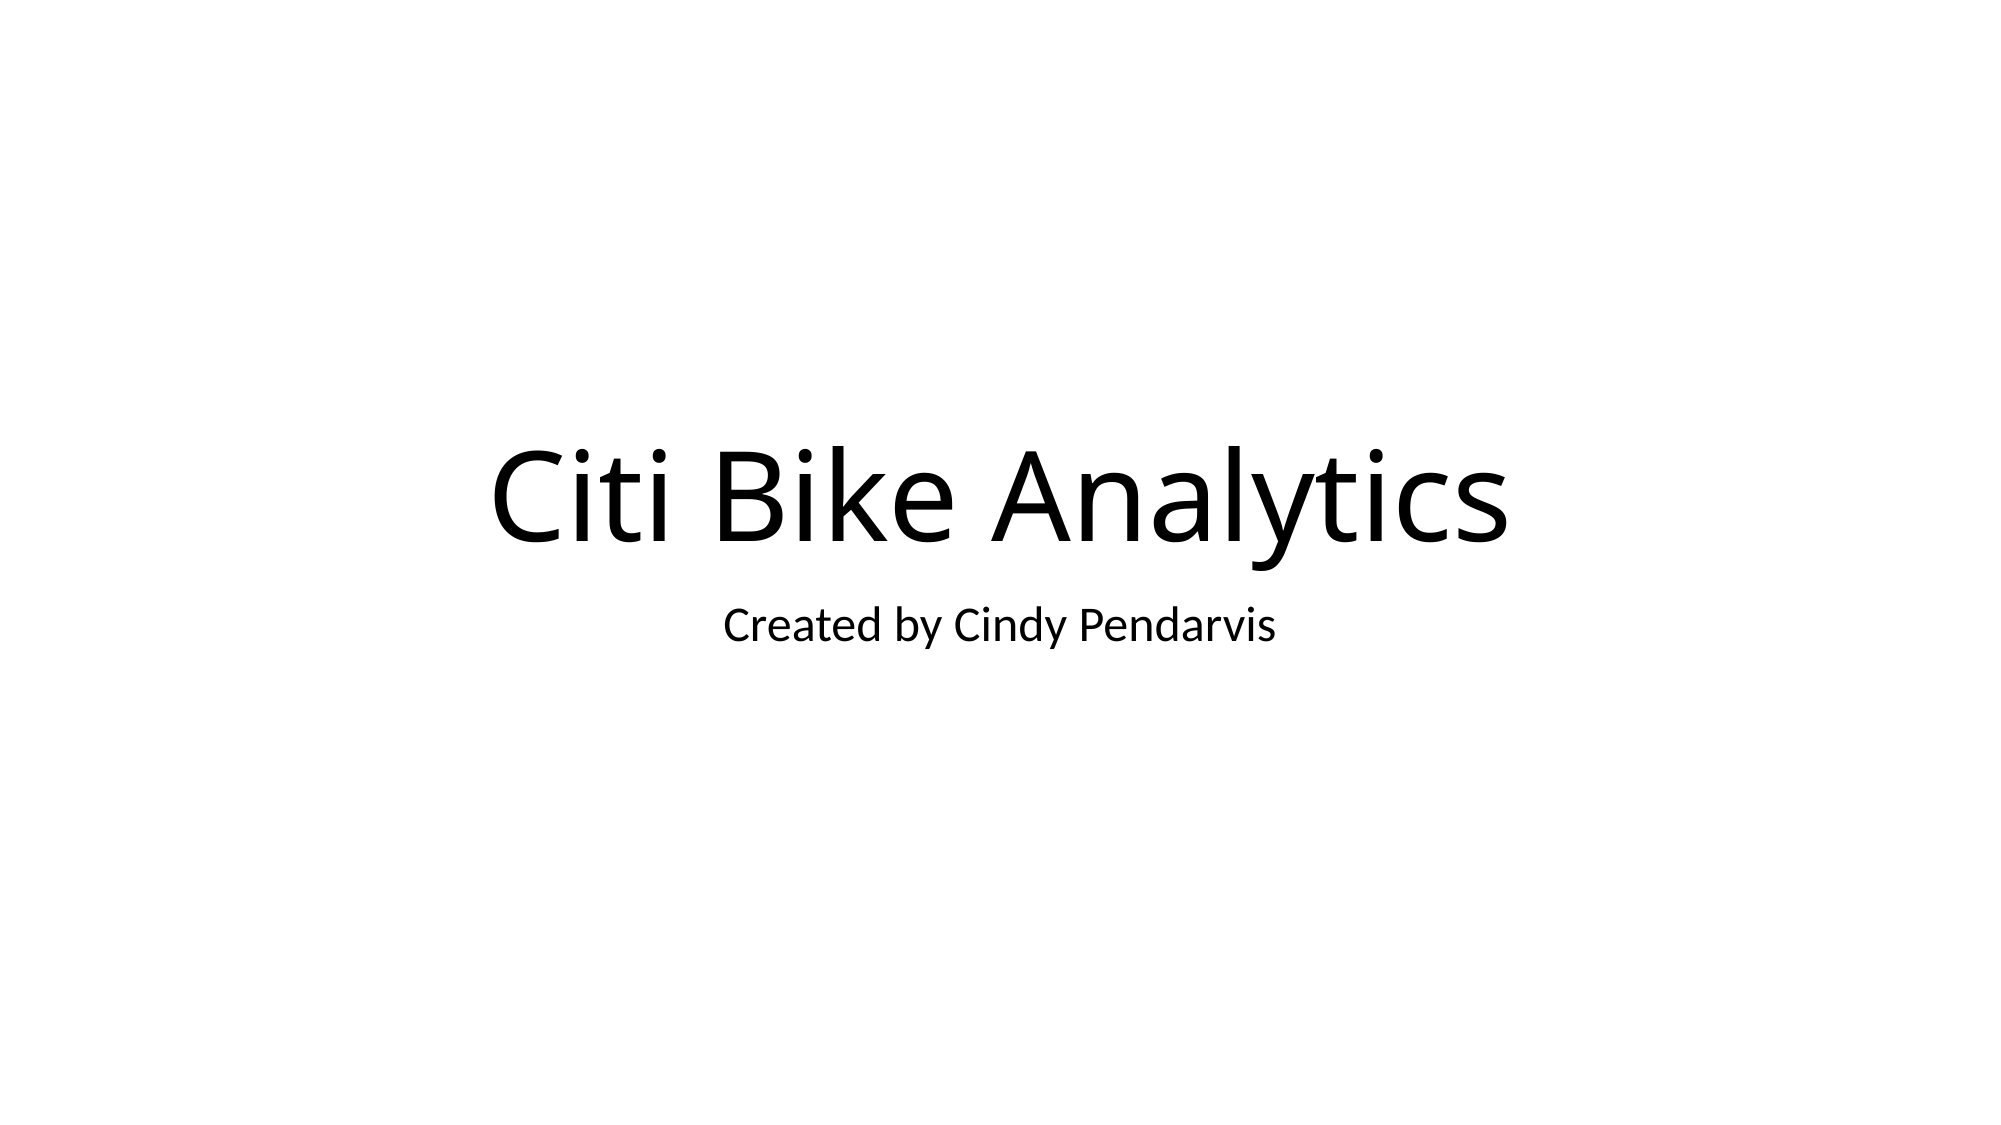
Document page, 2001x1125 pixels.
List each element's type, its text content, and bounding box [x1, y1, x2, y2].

title Citi Bike Analytics [249, 184, 1750, 576]
subtitle Created by Cindy Pendarvis [249, 590, 1750, 863]
